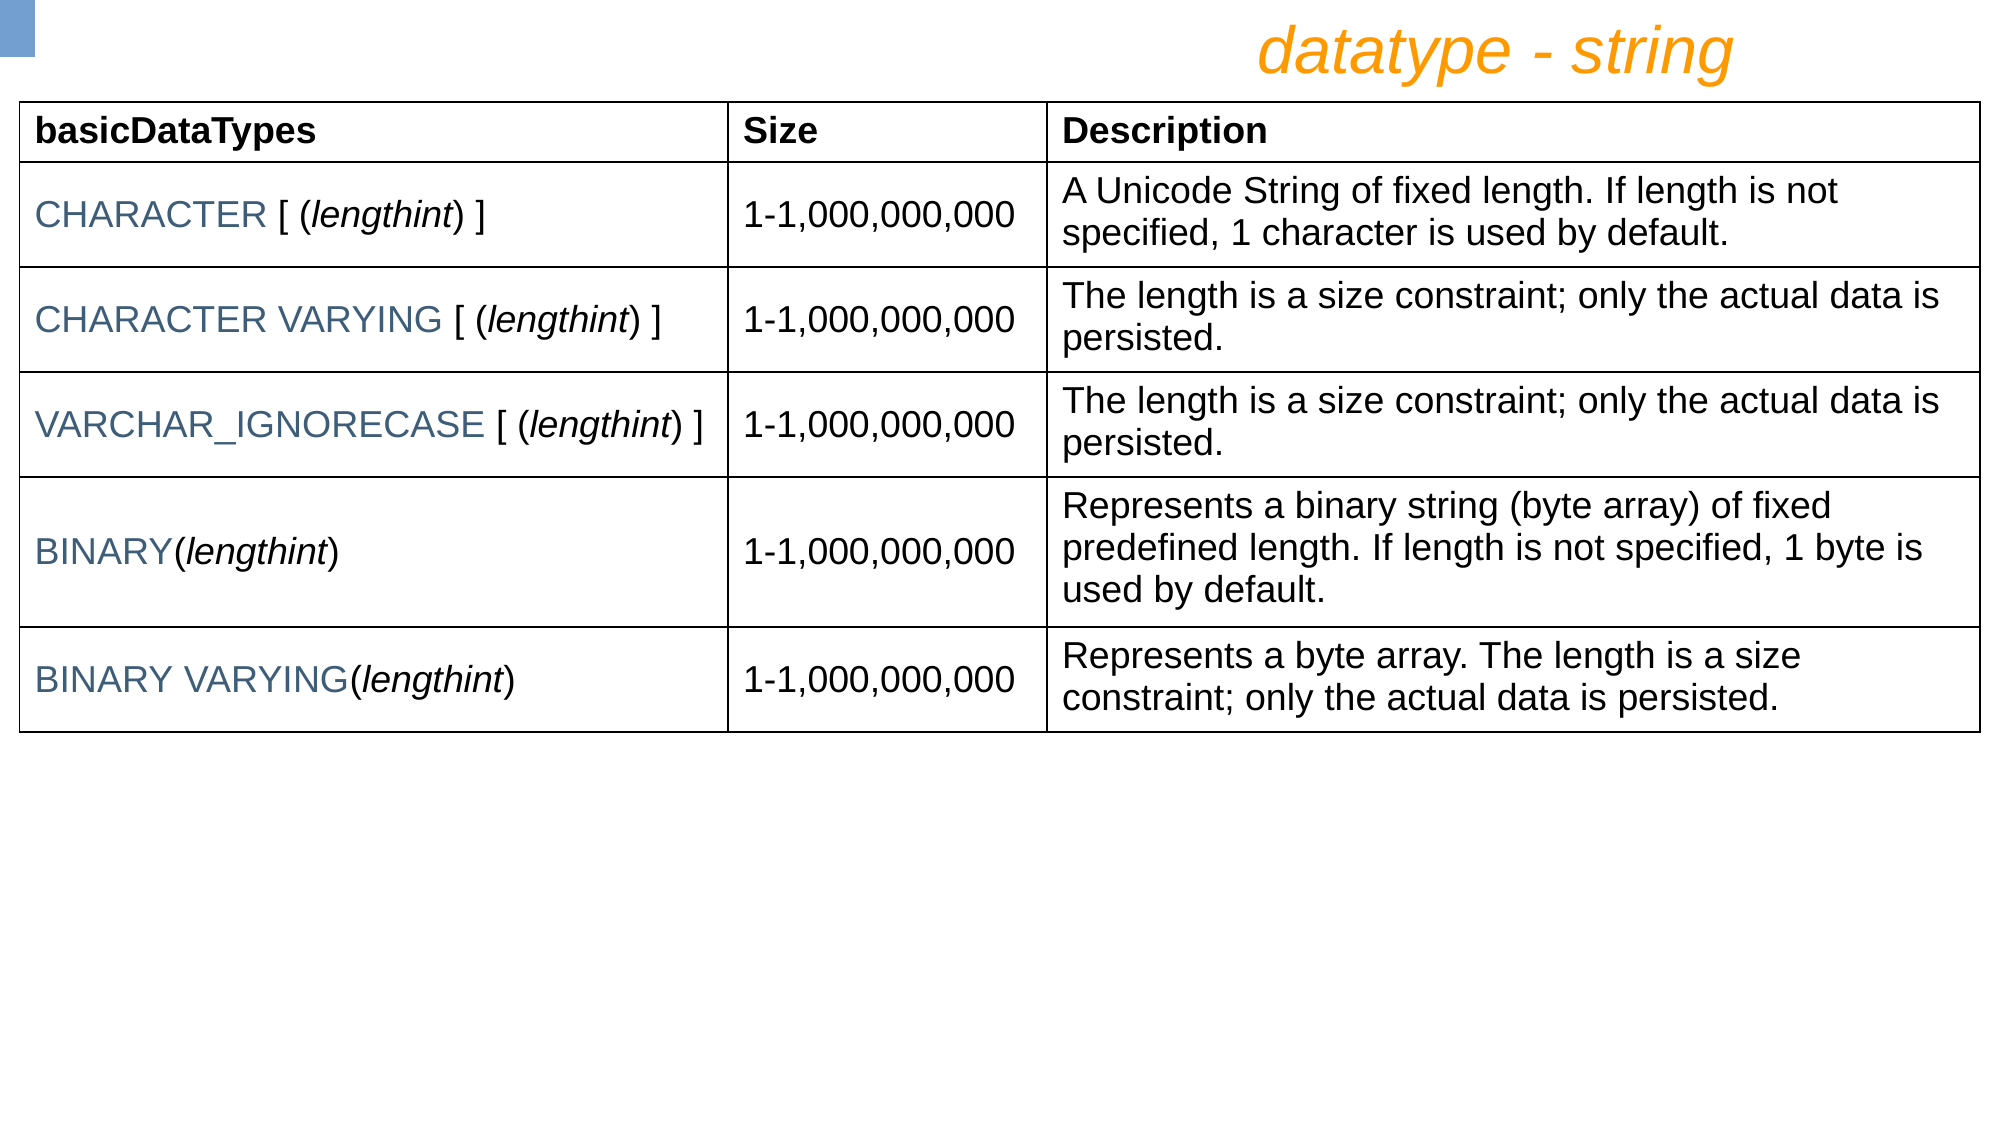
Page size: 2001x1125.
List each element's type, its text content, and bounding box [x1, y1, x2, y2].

table_cell Represents a binary string (byte array) of fixed predefined length. If length is not specified, 1 byte is used by default. [1048, 478, 1979, 626]
table_cell Represents a byte array. The length is a size constraint; only the actual data is persisted. [1048, 628, 1979, 731]
table_cell 1-1,000,000,000 [729, 478, 1046, 626]
table_cell 1-1,000,000,000 [729, 268, 1046, 371]
table_cell VARCHAR_IGNORECASE [ (lengthint) ] [20, 373, 727, 476]
table_cell The length is a size constraint; only the actual data is persisted. [1048, 268, 1979, 371]
table_cell A Unicode String of fixed length. If length is not specified, 1 character is used by default. [1048, 163, 1979, 266]
table_cell 1-1,000,000,000 [729, 163, 1046, 266]
table_header basicDataTypes [20, 103, 727, 161]
text_box datatype - string [250, 0, 1750, 95]
table_cell CHARACTER [ (lengthint) ] [20, 163, 727, 266]
table_cell 1-1,000,000,000 [729, 373, 1046, 476]
table_cell BINARY(lengthint) [20, 478, 727, 626]
table_cell 1-1,000,000,000 [729, 628, 1046, 731]
table_cell BINARY VARYING(lengthint) [20, 628, 727, 731]
table_cell CHARACTER VARYING [ (lengthint) ] [20, 268, 727, 371]
table_header Description [1048, 103, 1979, 161]
table_header Size [729, 103, 1046, 161]
table_cell The length is a size constraint; only the actual data is persisted. [1048, 373, 1979, 476]
